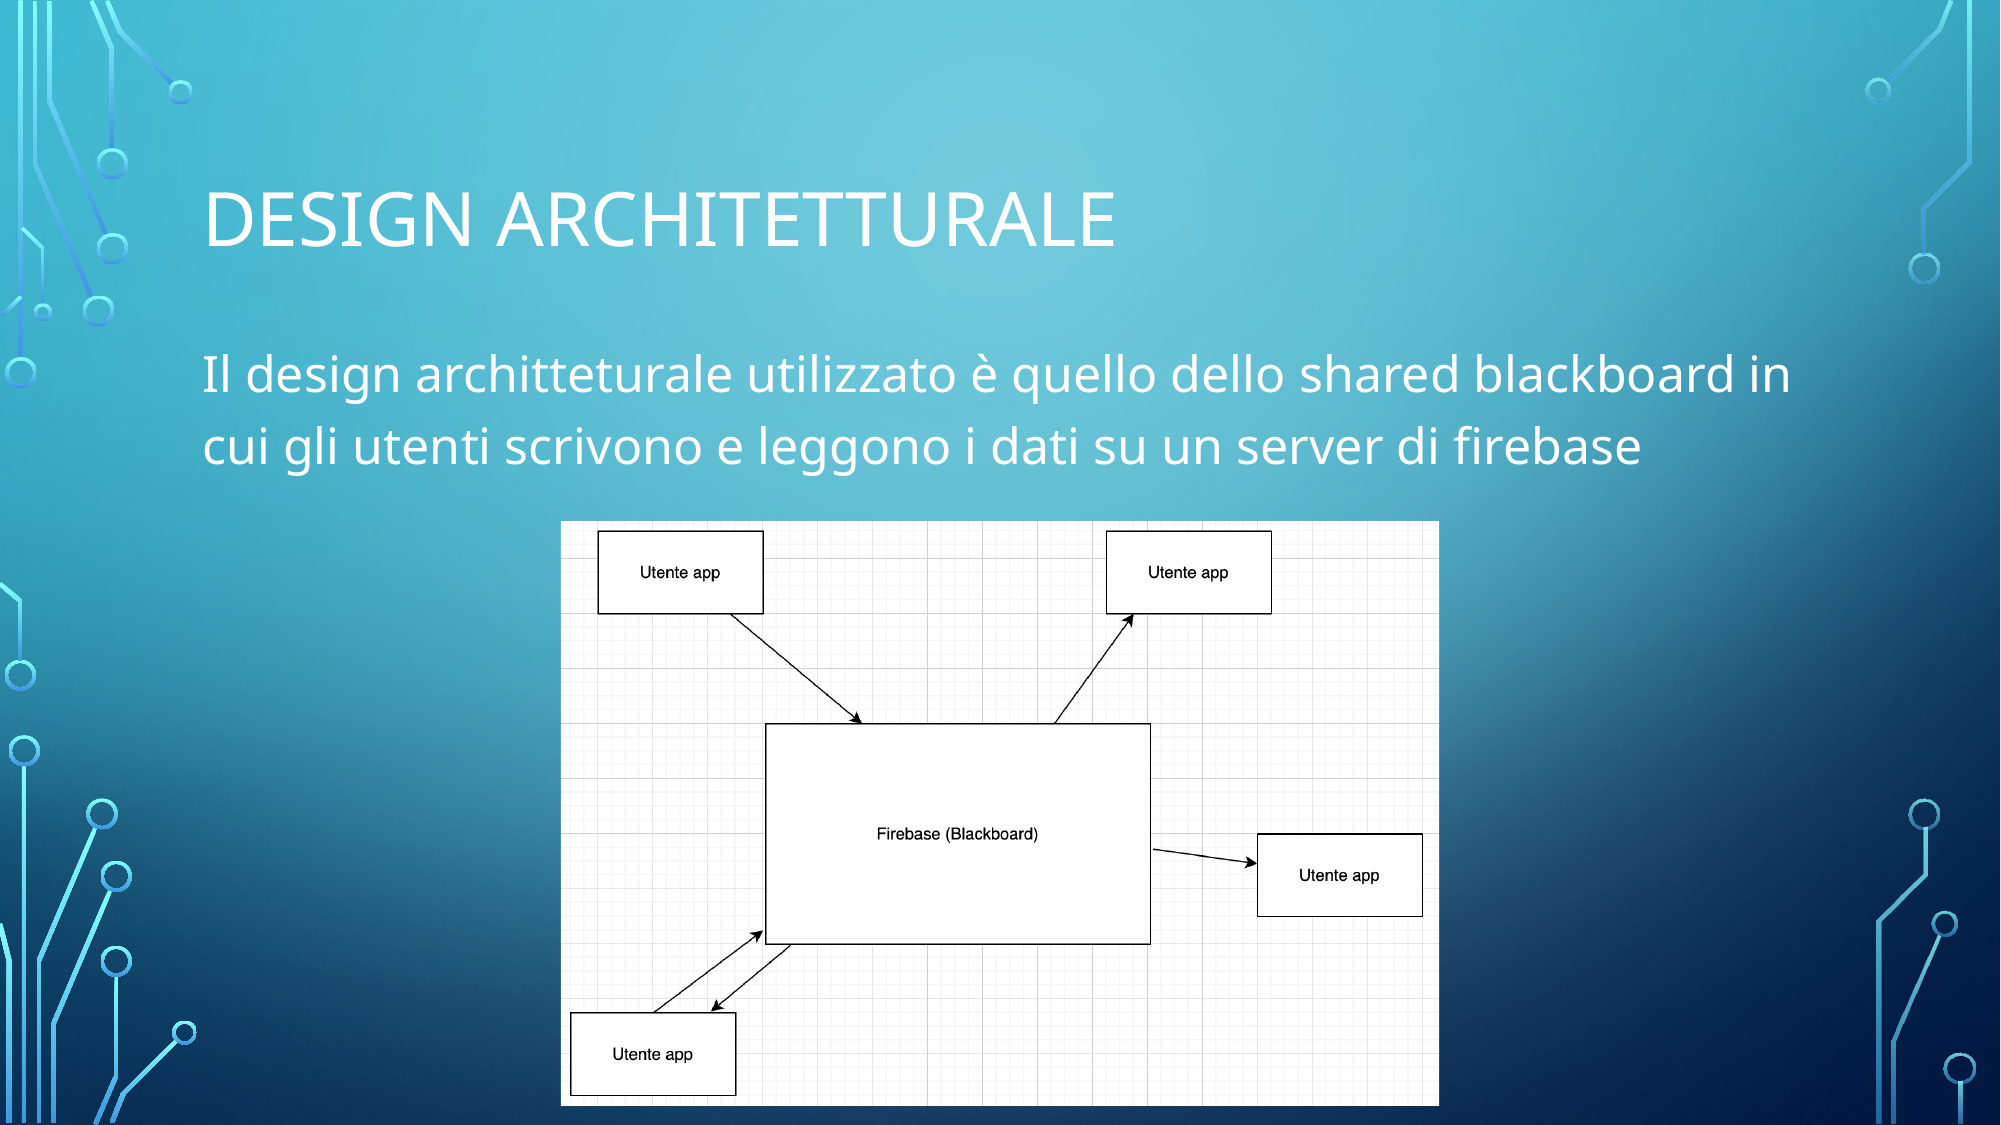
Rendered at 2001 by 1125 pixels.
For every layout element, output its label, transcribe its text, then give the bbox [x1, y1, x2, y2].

title Design architetturale [187, 101, 1813, 323]
picture [560, 521, 1440, 1106]
list Il design architteturale utilizzato è quello dello shared blackboard in cui gli utenti scrivono e leggono i dati su un server di firebase [187, 323, 1813, 905]
